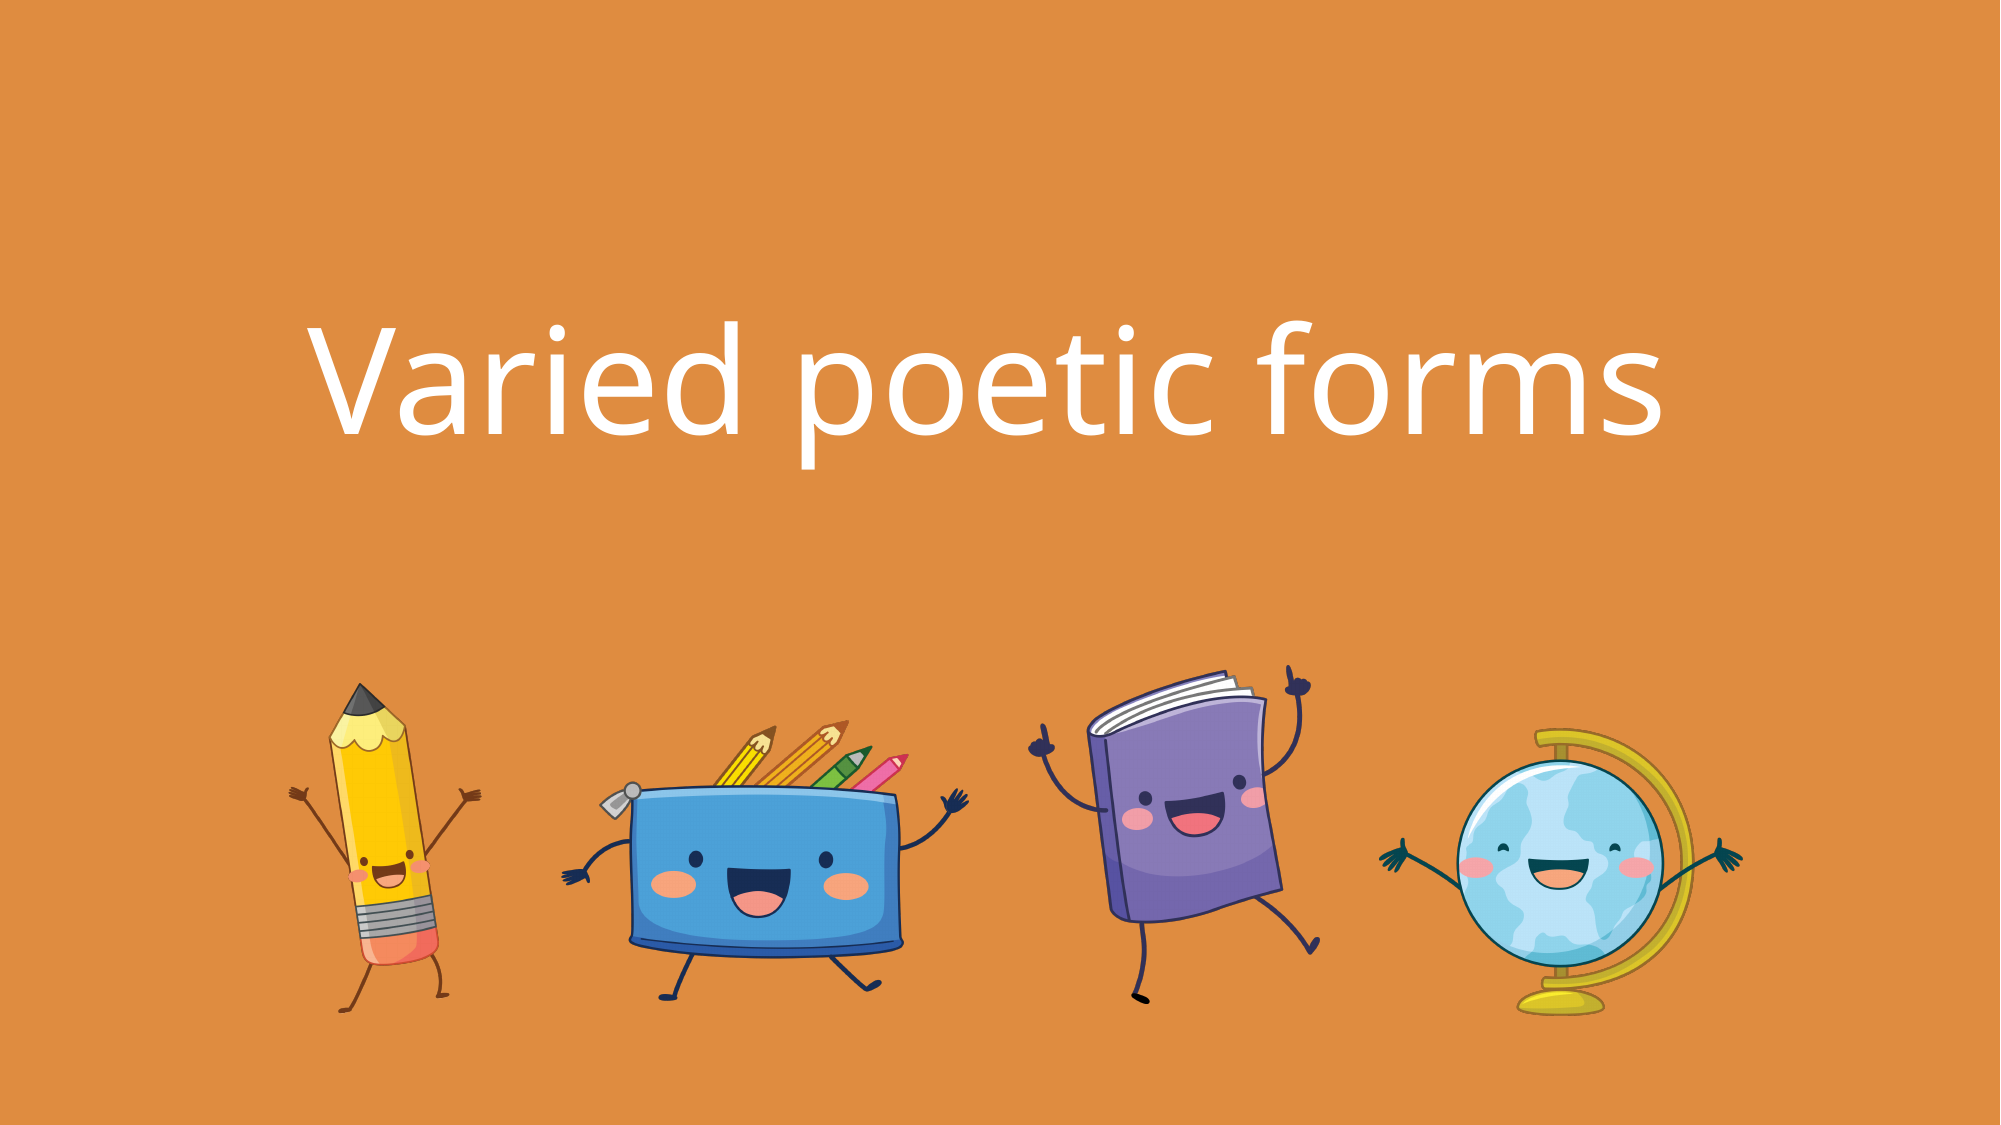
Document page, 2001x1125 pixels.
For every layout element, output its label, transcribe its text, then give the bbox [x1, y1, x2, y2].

list Varied poetic forms [290, 298, 1686, 637]
picture [1379, 728, 1743, 1016]
picture [1028, 665, 1320, 1004]
picture [274, 668, 510, 1015]
picture [561, 720, 969, 1001]
